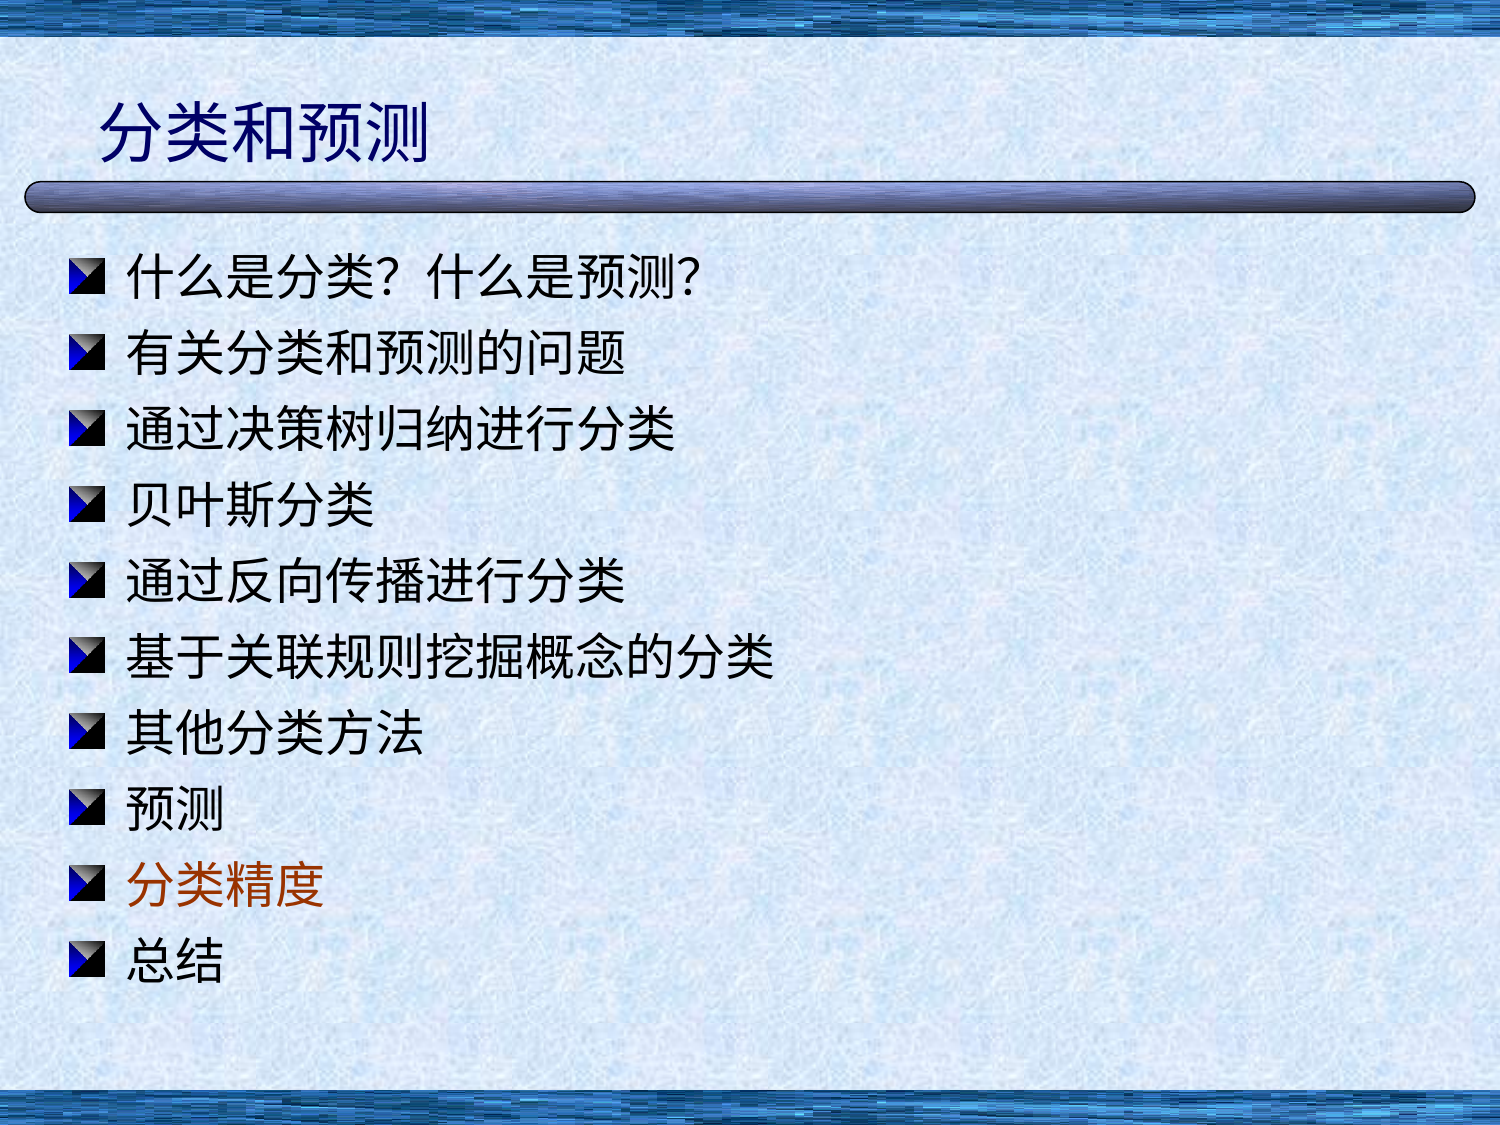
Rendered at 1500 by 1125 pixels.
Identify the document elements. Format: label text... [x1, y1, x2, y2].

title 分类和预测 [82, 50, 1375, 213]
list 什么是分类？什么是预测？ 有关分类和预测的问题 通过决策树归纳进行分类 贝叶斯分类 通过反向传播进行分类 基于关联规则挖掘概念的分类 其他分类方法 预测 分类精度 总结 [54, 232, 1456, 995]
picture [0, 0, 1500, 1125]
